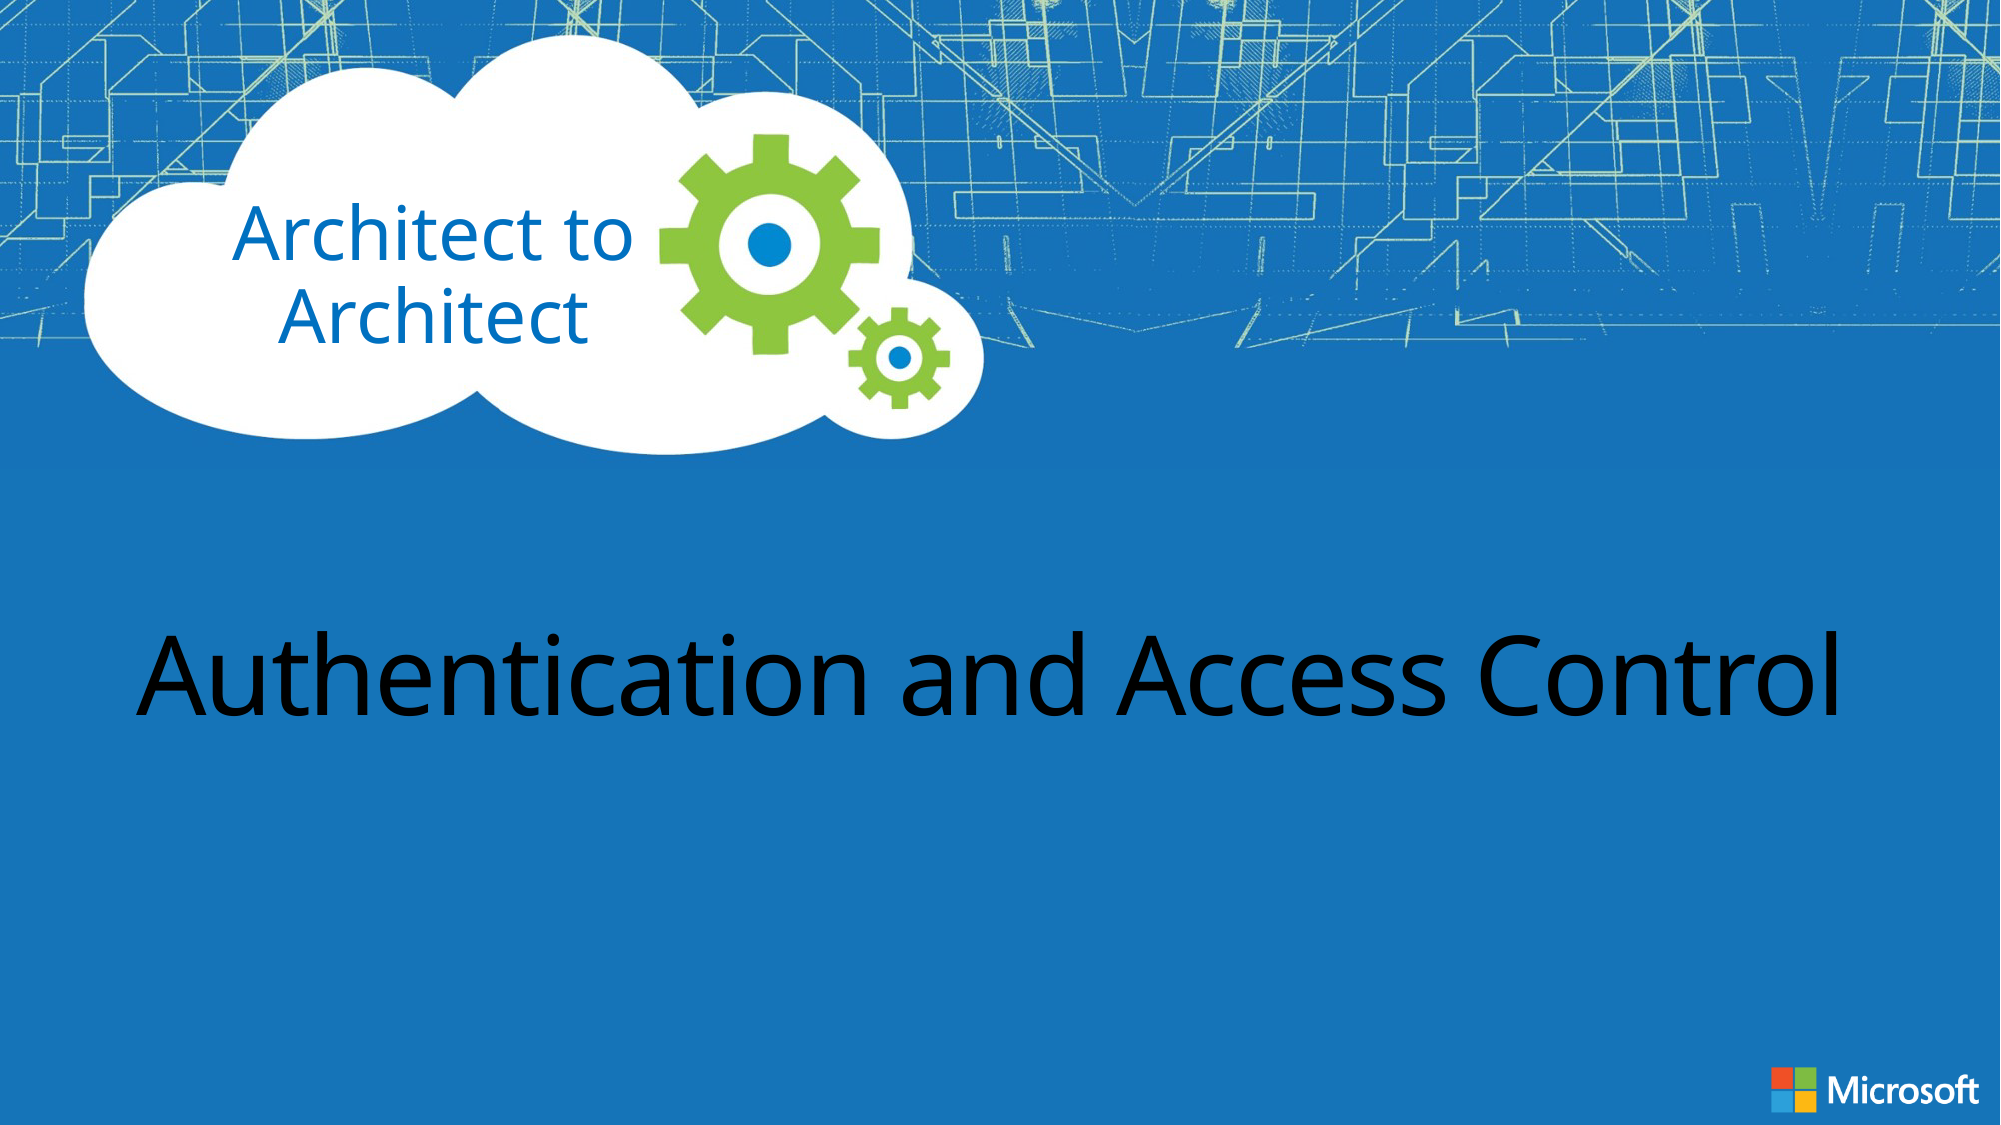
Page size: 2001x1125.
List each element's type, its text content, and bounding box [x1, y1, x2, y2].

picture [0, 0, 2000, 469]
picture [1770, 1066, 1980, 1113]
title Authentication and Access Control [44, 605, 1938, 753]
